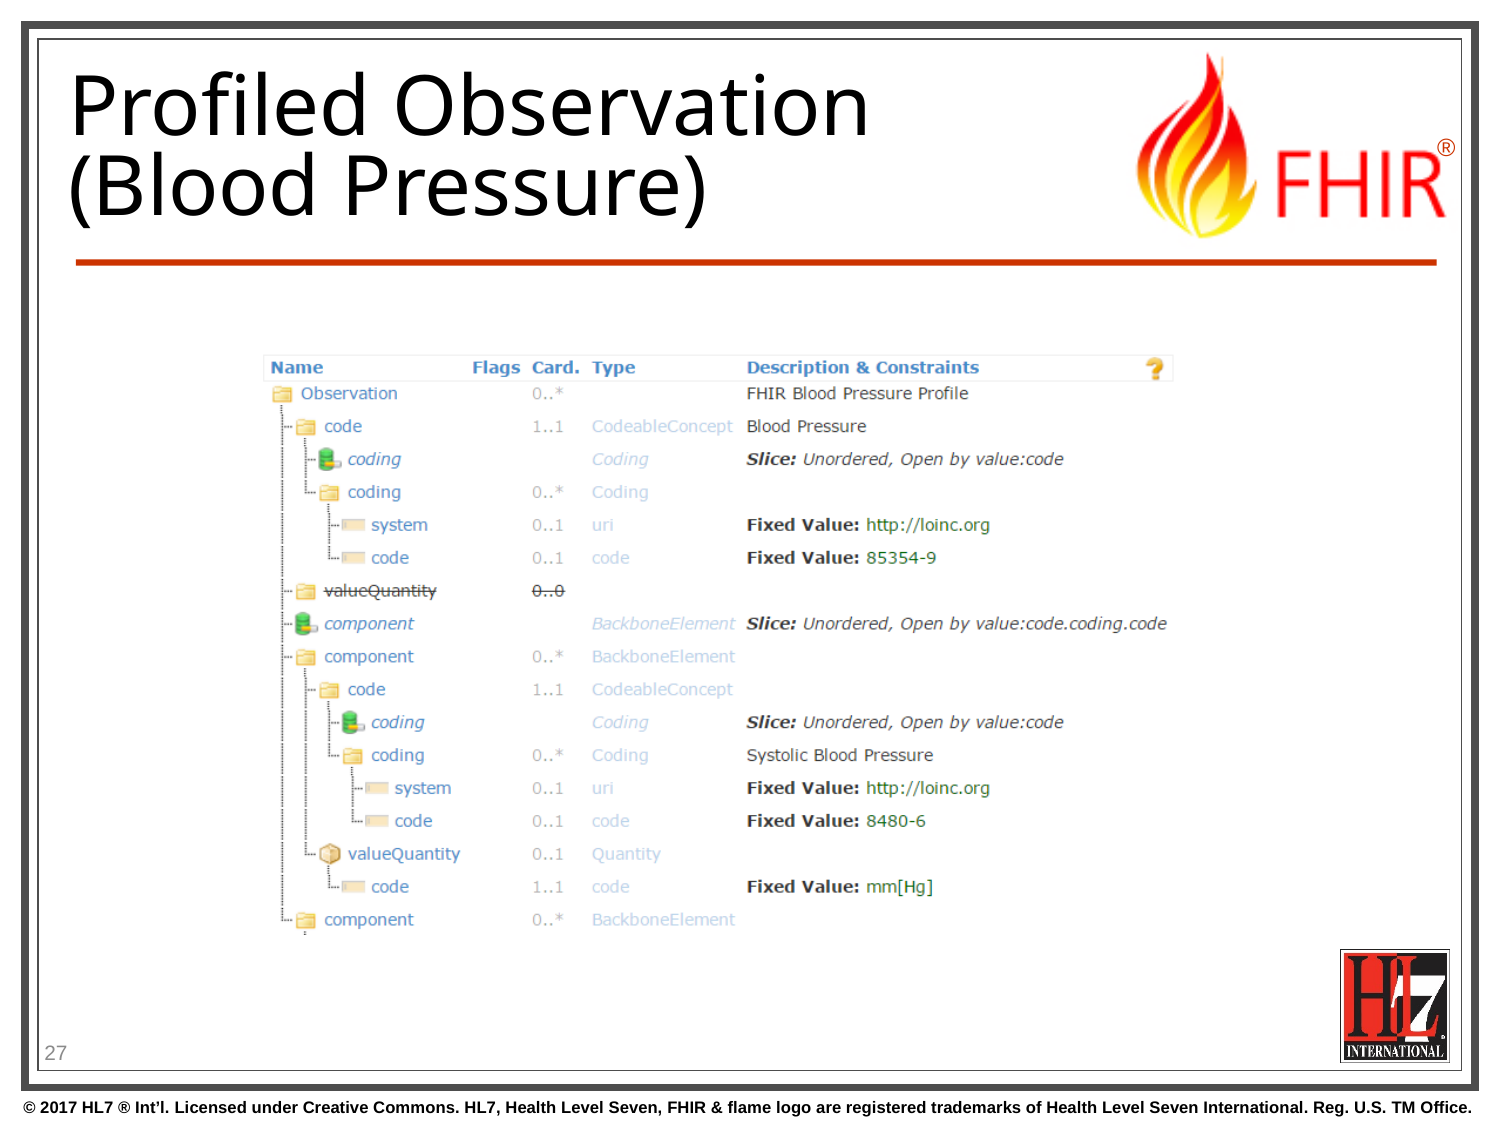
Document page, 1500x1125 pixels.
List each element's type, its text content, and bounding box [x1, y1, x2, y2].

picture [1340, 949, 1450, 1063]
picture [262, 350, 1176, 935]
slide_number 27 [29, 1034, 148, 1071]
title Profiled Observation (Blood Pressure) [53, 54, 1128, 249]
picture [1124, 42, 1458, 249]
